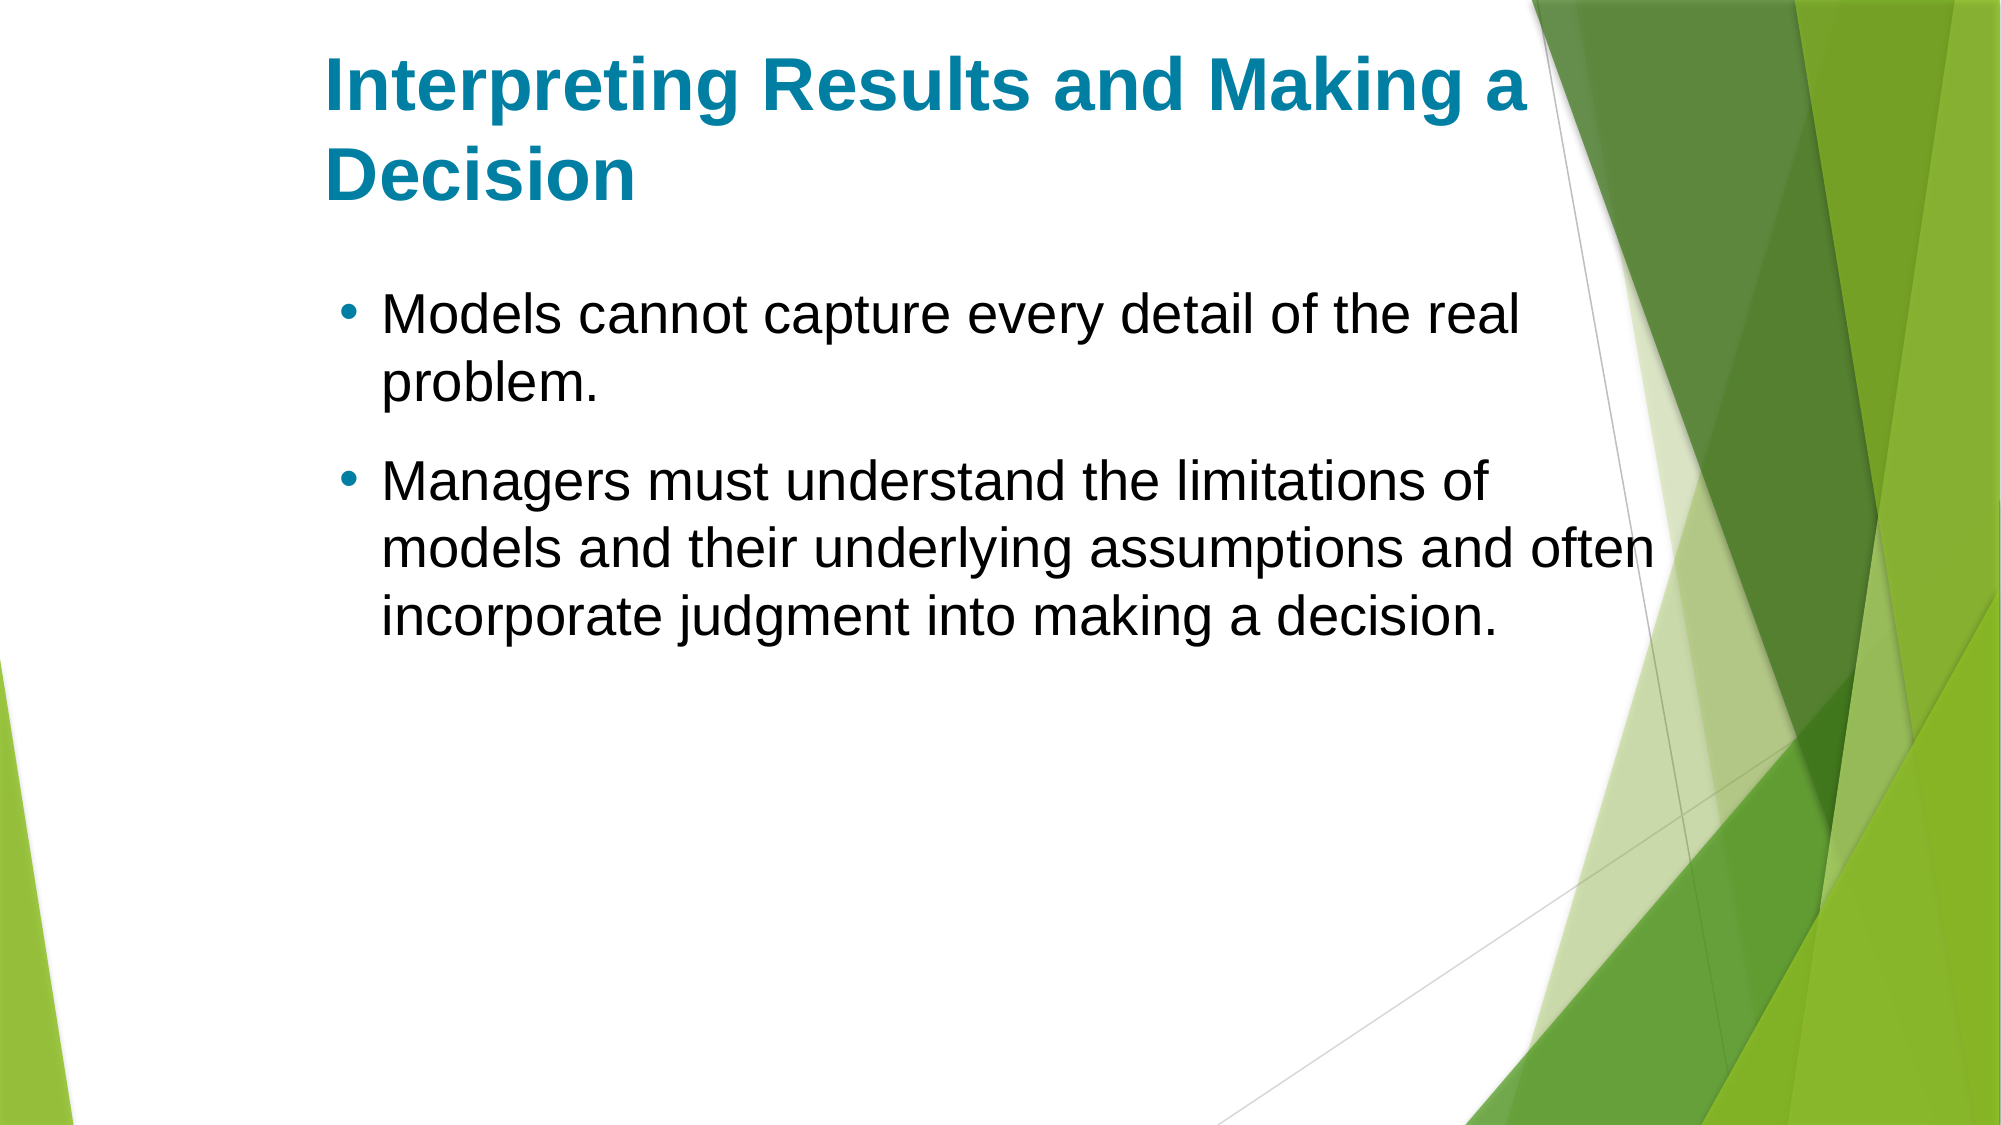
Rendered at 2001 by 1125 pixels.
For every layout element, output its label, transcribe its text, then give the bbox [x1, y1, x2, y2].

title Interpreting Results and Making a Decision [324, 35, 1675, 216]
list Models cannot capture every detail of the real problem. Managers must understand the limitations of models and their underlying assumptions and often incorporate judgment into making a decision. [324, 262, 1675, 666]
